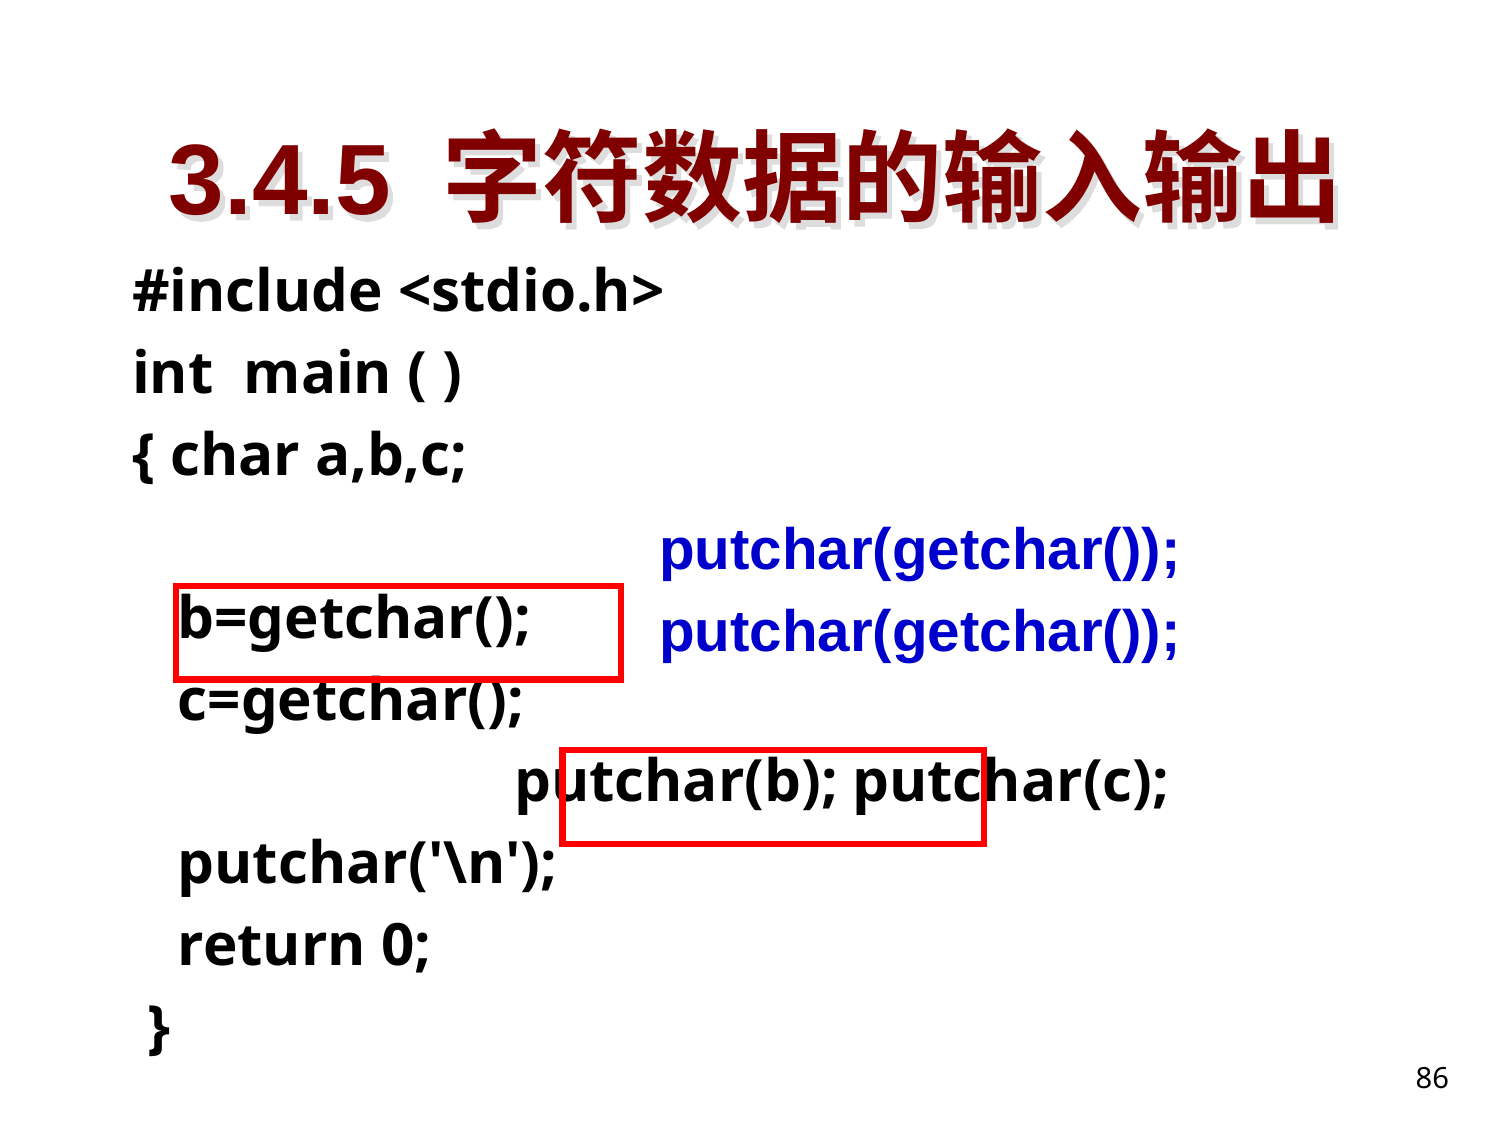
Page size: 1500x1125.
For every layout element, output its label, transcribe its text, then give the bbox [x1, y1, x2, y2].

text_box putchar(getchar()); [644, 503, 1266, 585]
text_box [175, 585, 622, 680]
list #include <stdio.h> int main ( ) { char a,b,c; a=getchar(); b=getchar(); c=getchar(); putchar(a); putchar(b); putchar(c); putchar('\n'); return 0; } [117, 246, 1383, 1102]
slide_number 86 [1151, 1031, 1465, 1107]
text_box putchar(getchar()); [644, 585, 1266, 671]
title 3.4.5 字符数据的输入输出 [35, 105, 1477, 242]
text_box [562, 749, 985, 844]
